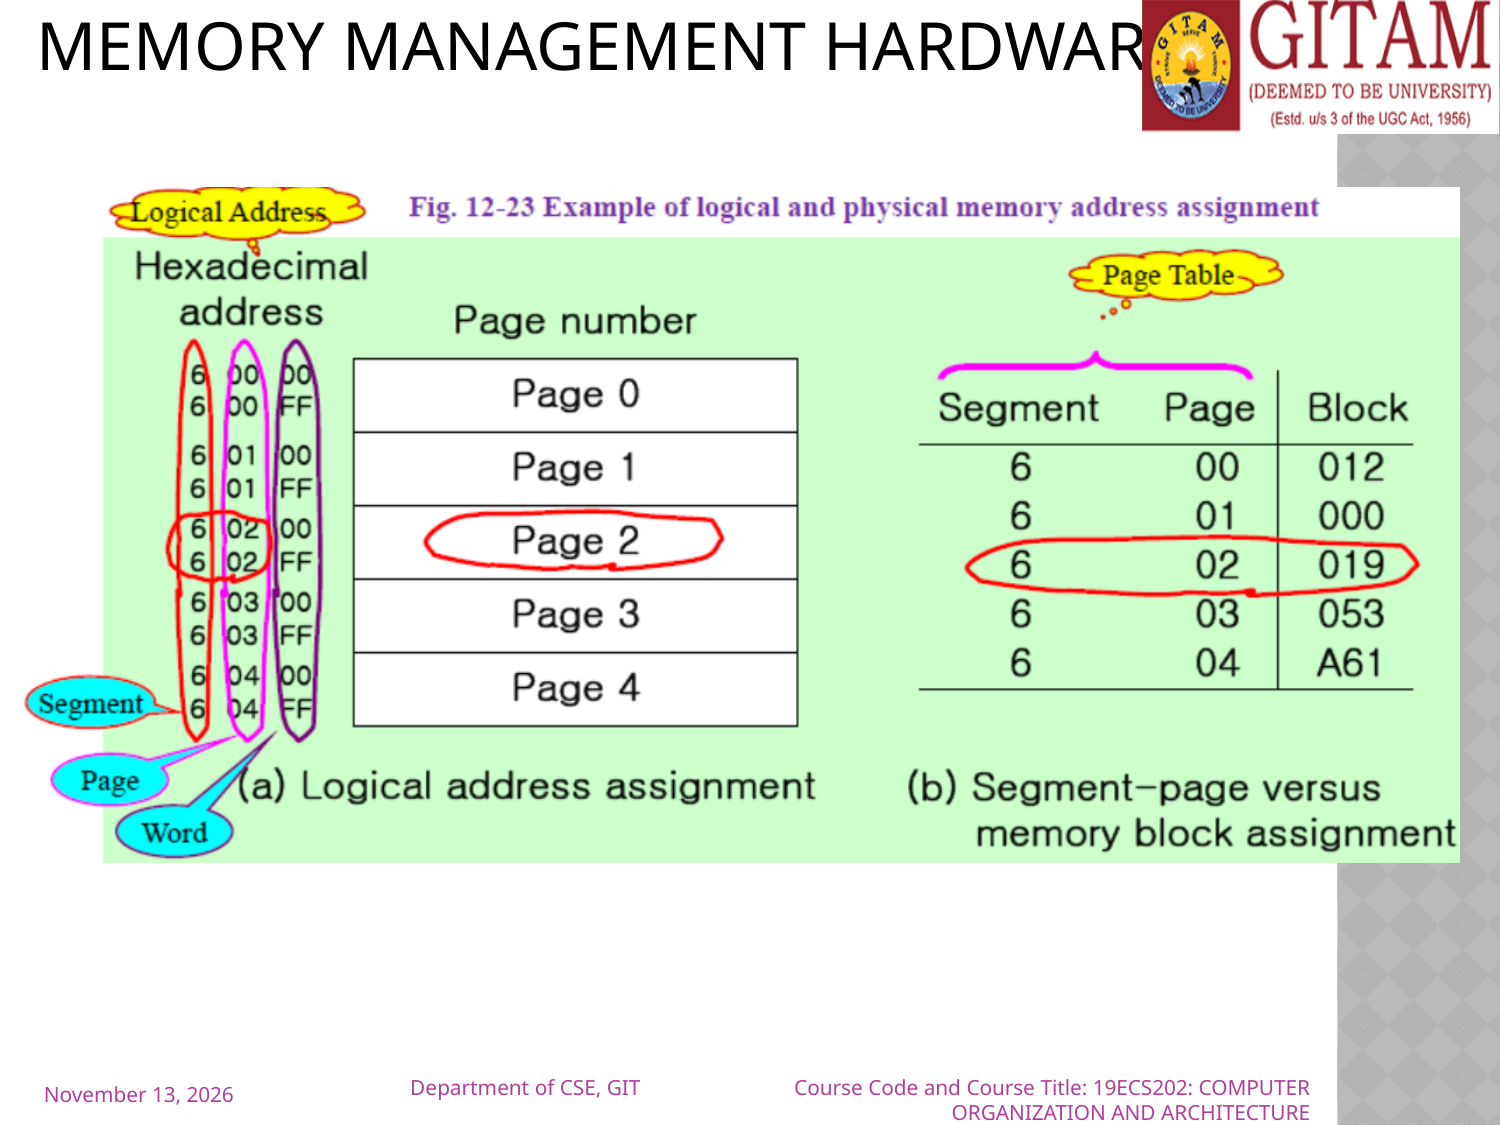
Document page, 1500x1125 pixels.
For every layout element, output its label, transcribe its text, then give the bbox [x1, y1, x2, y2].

footer Department of CSE, GIT Course Code and Course Title: 19ECS202: COMPUTER ORGANIZATION AND ARCHITECTURE [368, 1068, 1325, 1125]
title Memory Management Hardware [29, 2, 1138, 84]
picture [1142, 0, 1500, 134]
picture [0, 186, 1460, 863]
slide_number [29, 1072, 358, 1110]
